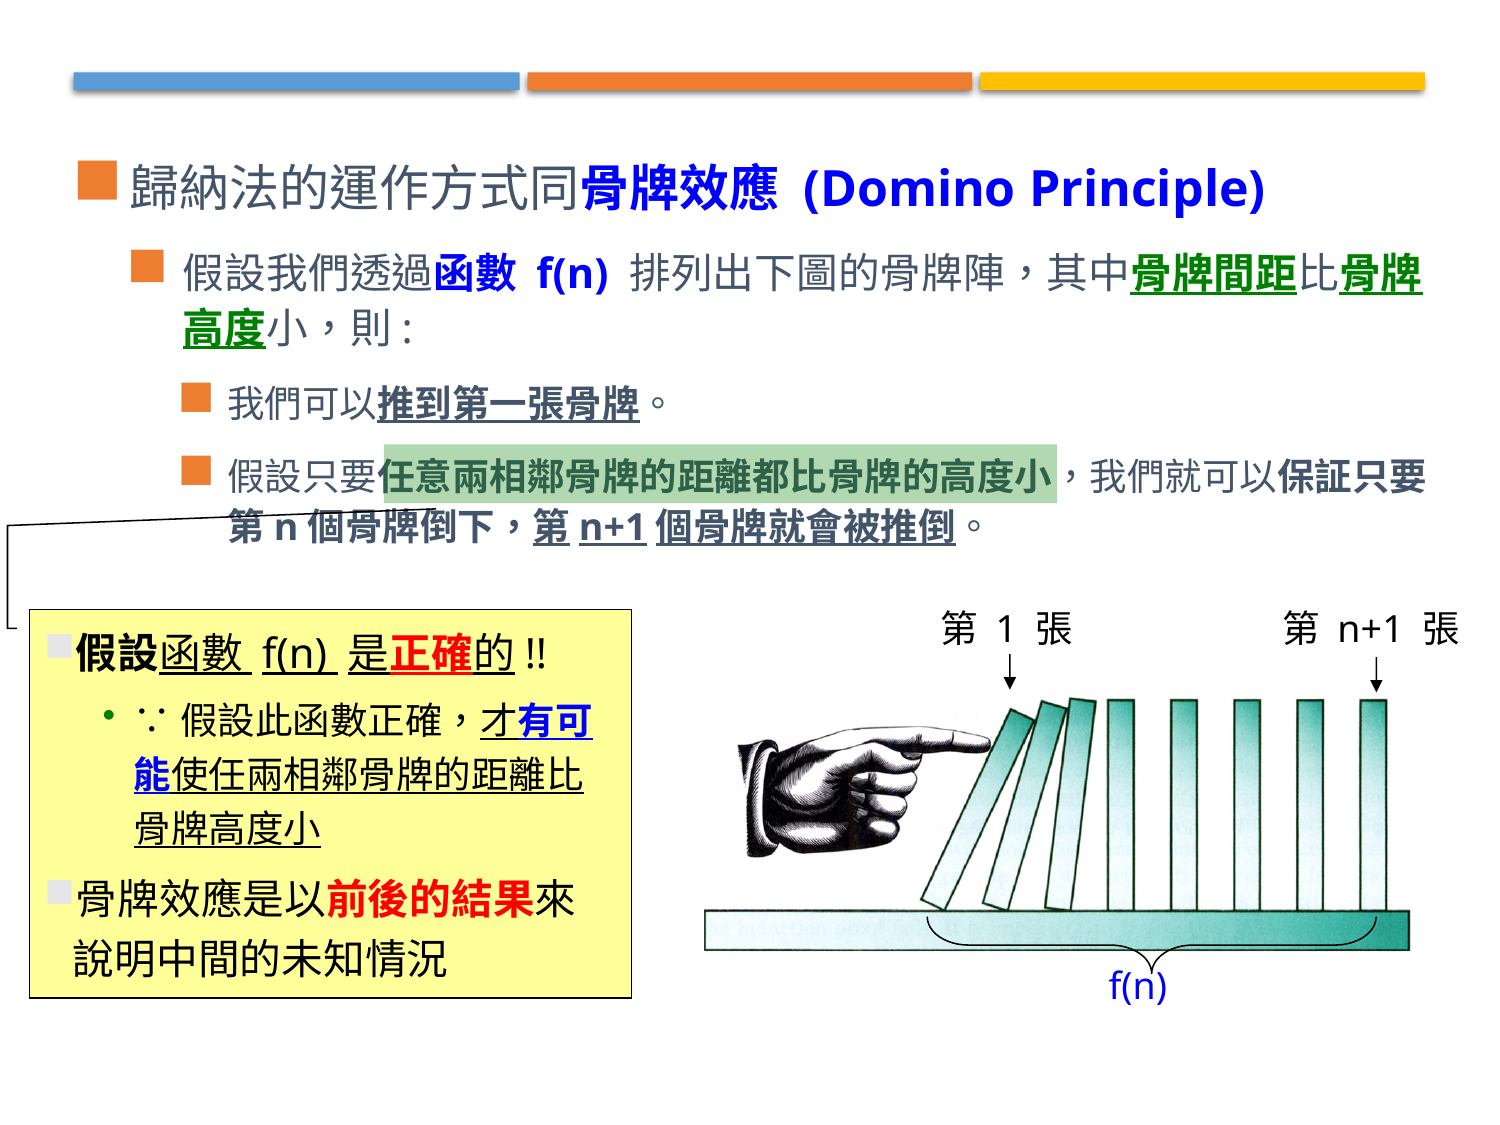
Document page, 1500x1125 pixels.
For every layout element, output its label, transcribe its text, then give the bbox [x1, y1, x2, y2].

picture [702, 694, 1412, 953]
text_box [1283, 597, 1460, 693]
text_box 歸納法的運作方式同骨牌效應 (Domino Principle) 假設我們透過函數 f(n) 排列出下圖的骨牌陣，其中骨牌間距比骨牌高度小，則: 我們可以推到第一張骨牌。 假設只要任意兩相鄰骨牌的距離都比骨牌的高度小，我們就可以保証只要第n個骨牌倒下，第n+1個骨牌就會被推倒。 [64, 137, 1459, 988]
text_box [926, 916, 1377, 1016]
text_box [383, 444, 1058, 504]
text_box 假設函數 f(n) 是正確的!! ∵假設此函數正確，才有可能使任兩相鄰骨牌的距離比骨牌高度小 骨牌效應是以前後的結果來說明中間的未知情況 [29, 609, 632, 998]
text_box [938, 597, 1076, 691]
